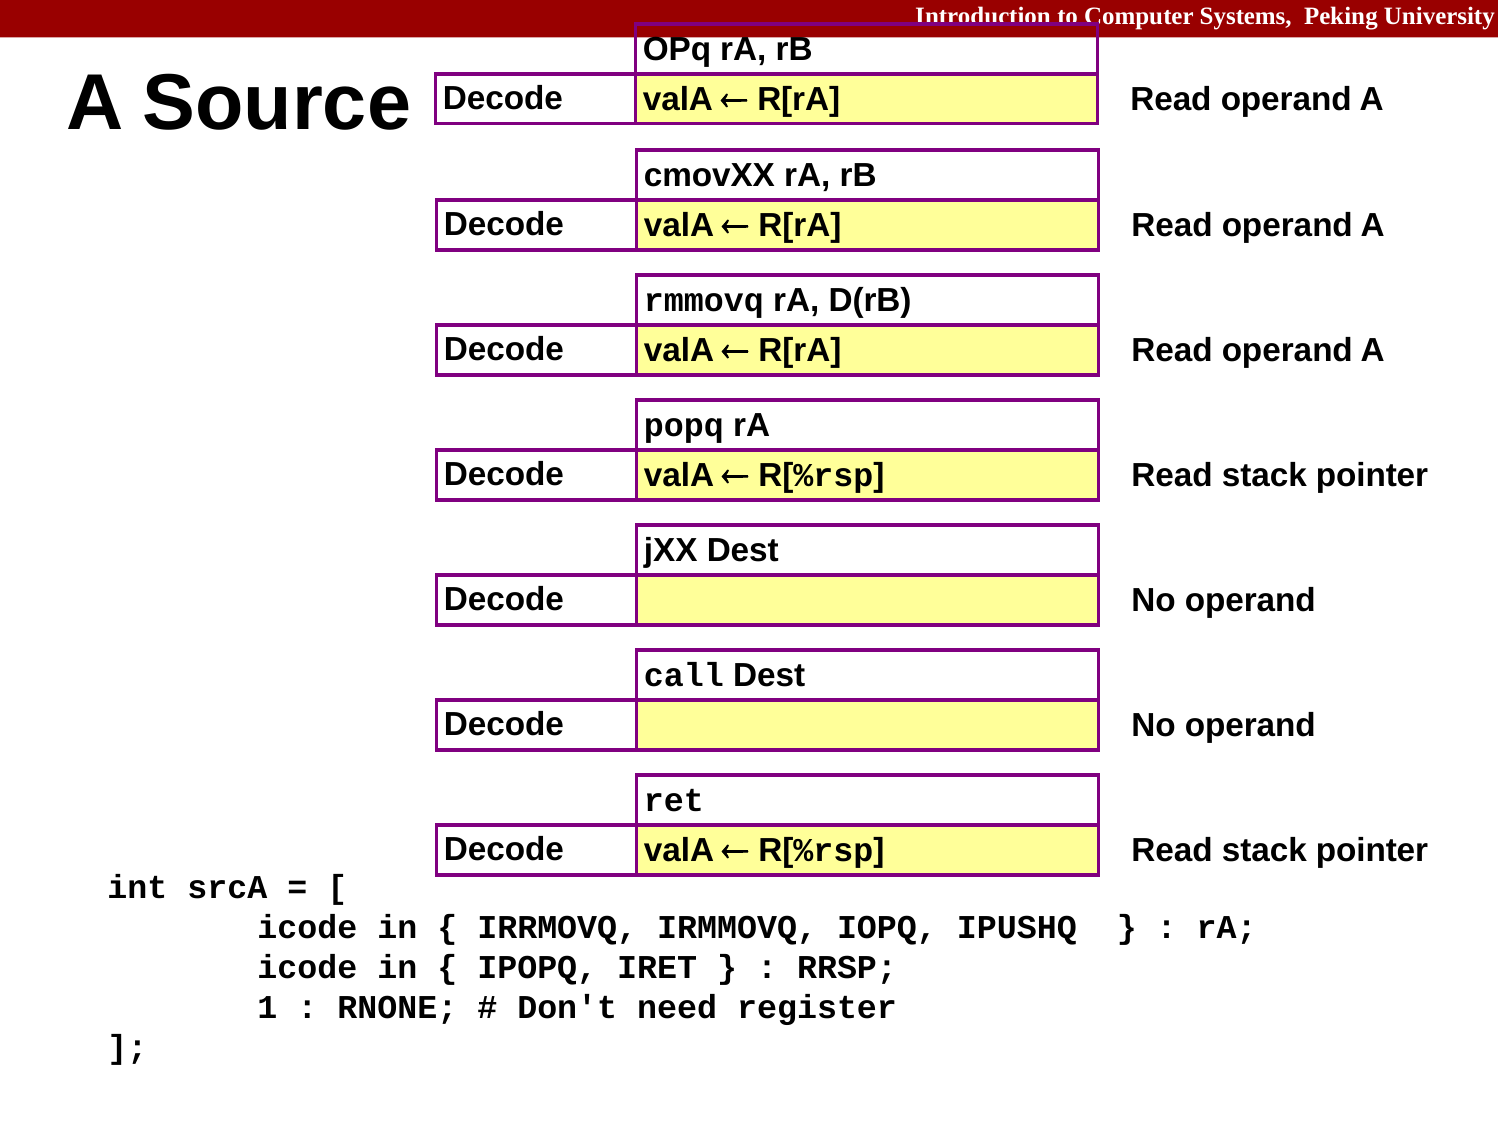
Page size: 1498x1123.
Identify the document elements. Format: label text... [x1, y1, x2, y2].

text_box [435, 23, 1498, 876]
text_box int srcA = [ icode in { IRRMOVQ, IRMMOVQ, IOPQ, IPUSHQ } : rA; icode in { IPOPQ, IRET } : RRSP; 1 : RNONE; # Don't need register ]; [99, 858, 1413, 1073]
title A Source [66, 40, 430, 169]
